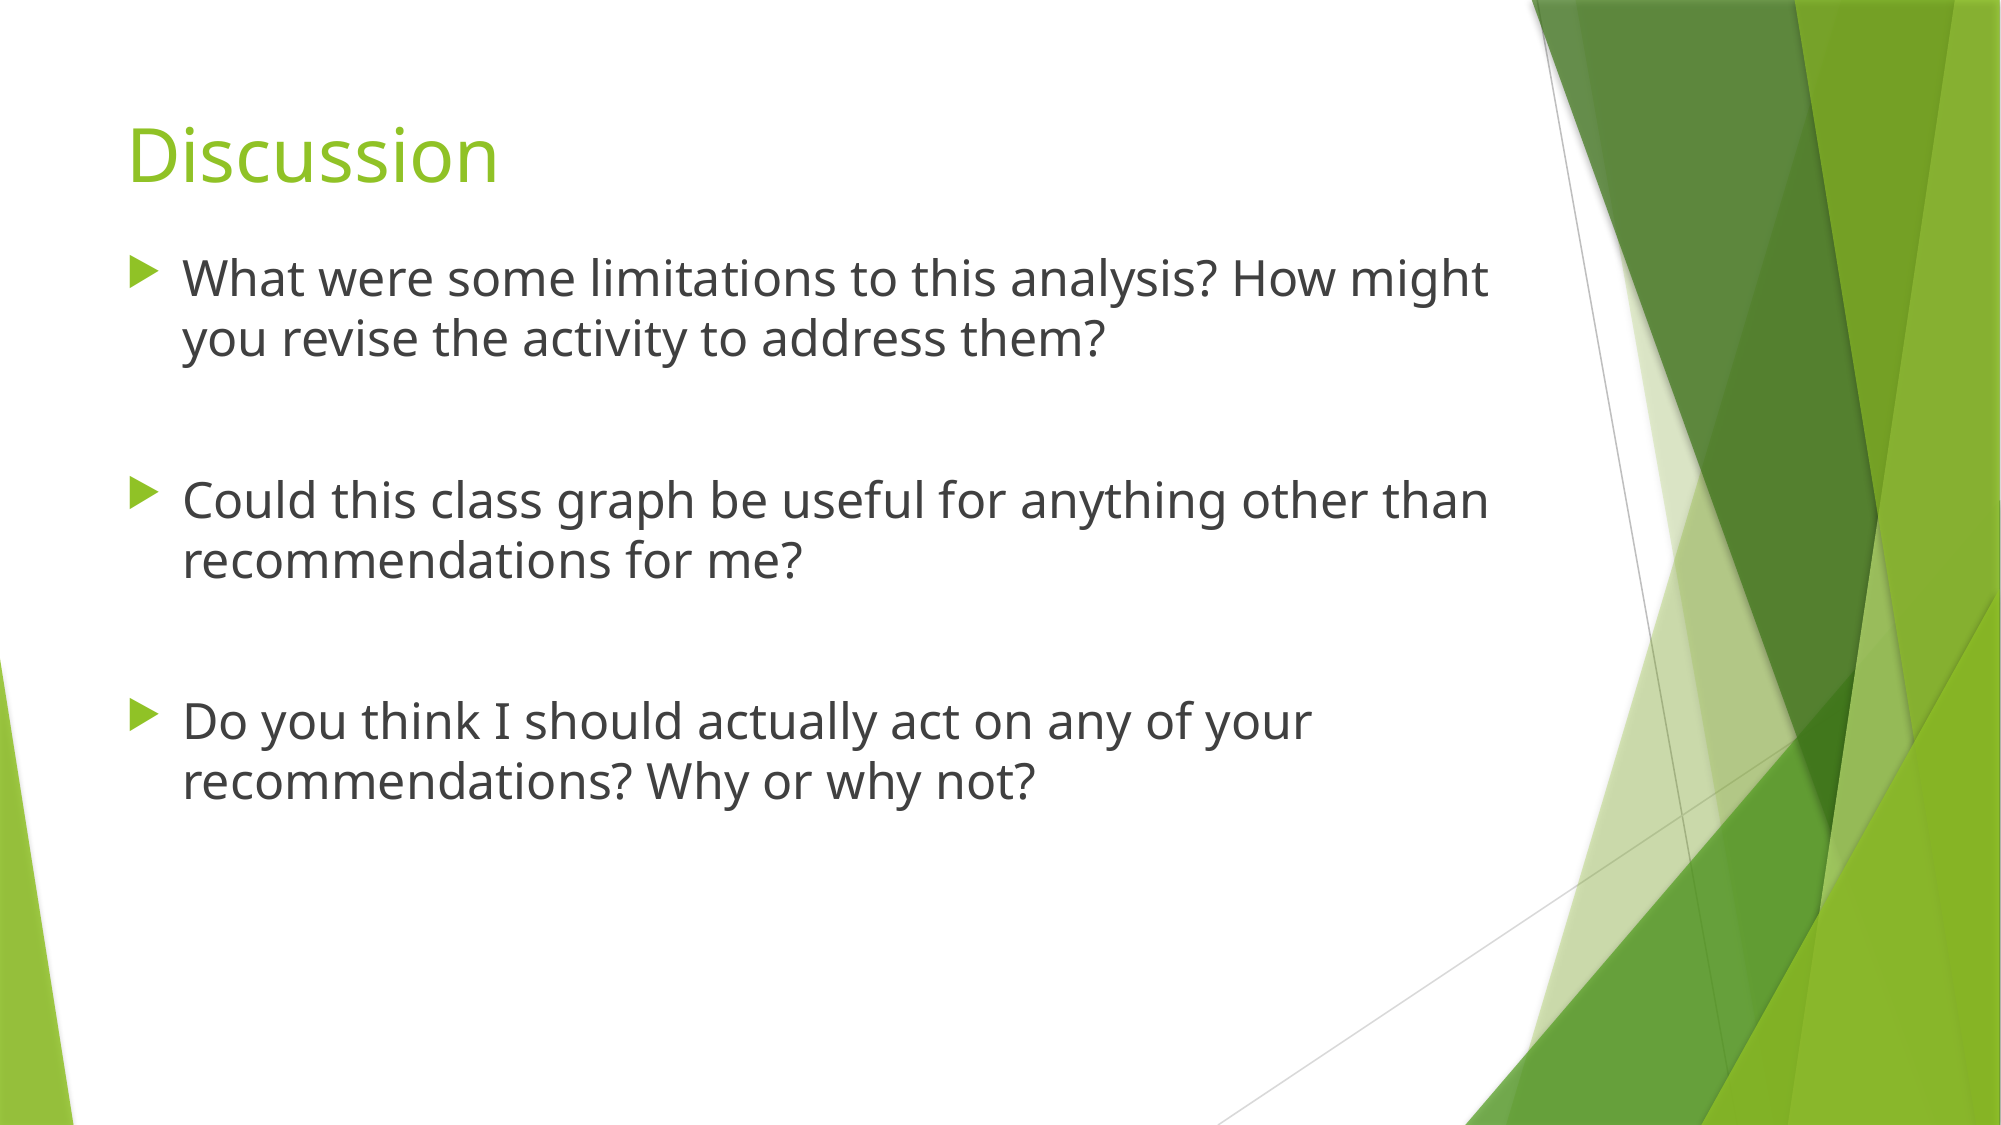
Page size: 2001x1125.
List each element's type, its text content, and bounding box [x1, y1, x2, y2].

list What were some limitations to this analysis? How might you revise the activity to address them? Could this class graph be useful for anything other than recommendations for me? Do you think I should actually act on any of your recommendations? Why or why not? [111, 238, 1522, 991]
title Discussion [111, 99, 1522, 238]
